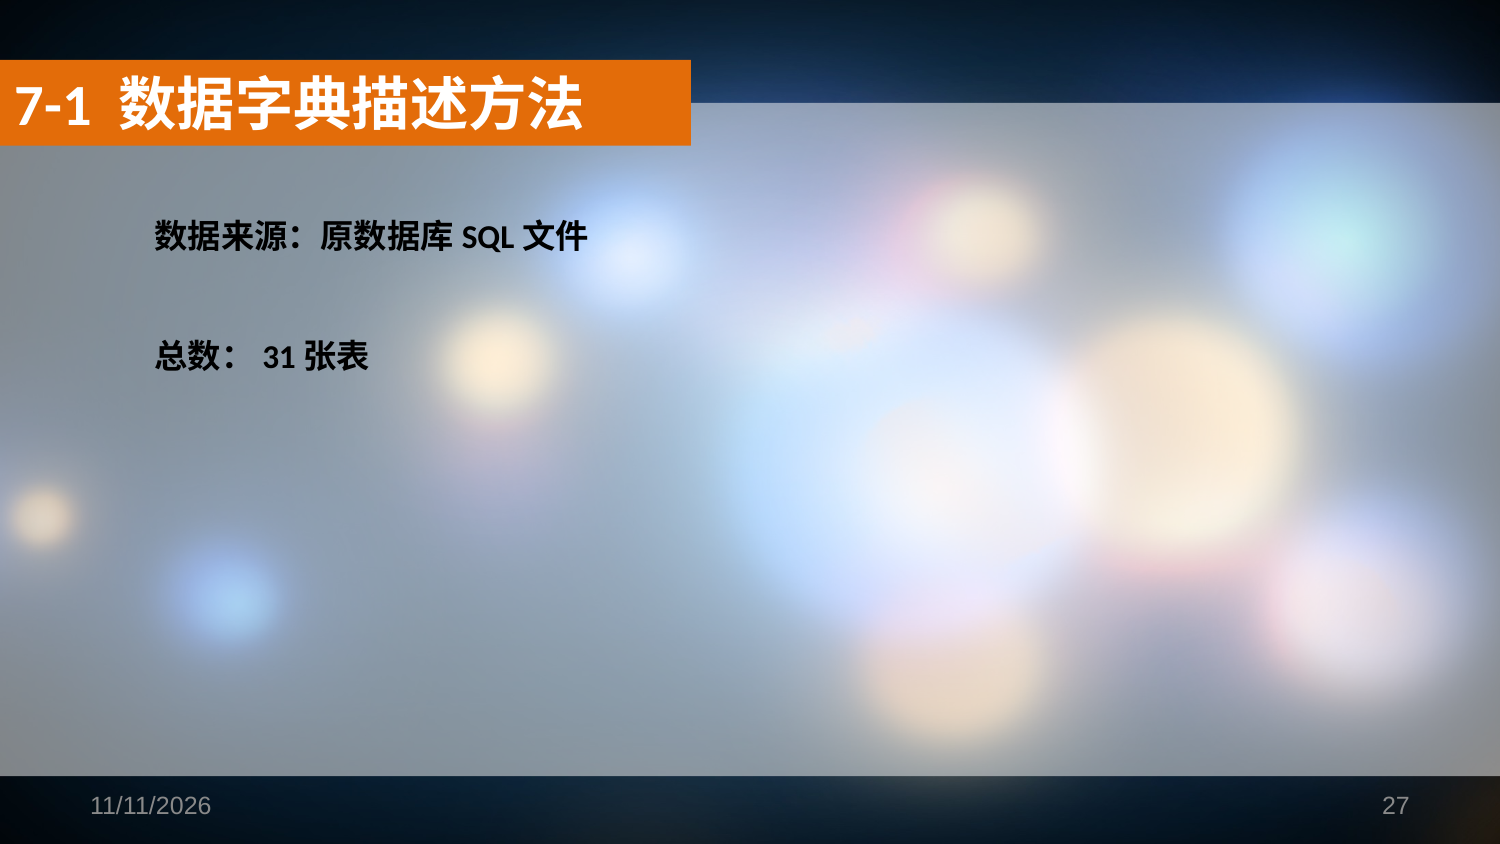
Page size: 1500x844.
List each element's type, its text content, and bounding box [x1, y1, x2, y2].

picture [0, 0, 1500, 102]
text_box 7-1 数据字典描述方法 [0, 59, 691, 145]
picture [0, 777, 1500, 844]
text_box [0, 102, 1500, 777]
text_box 数据来源：原数据库SQL文件 总数：31张表 [64, 187, 715, 382]
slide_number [74, 781, 426, 828]
slide_number 27 [1074, 781, 1426, 828]
